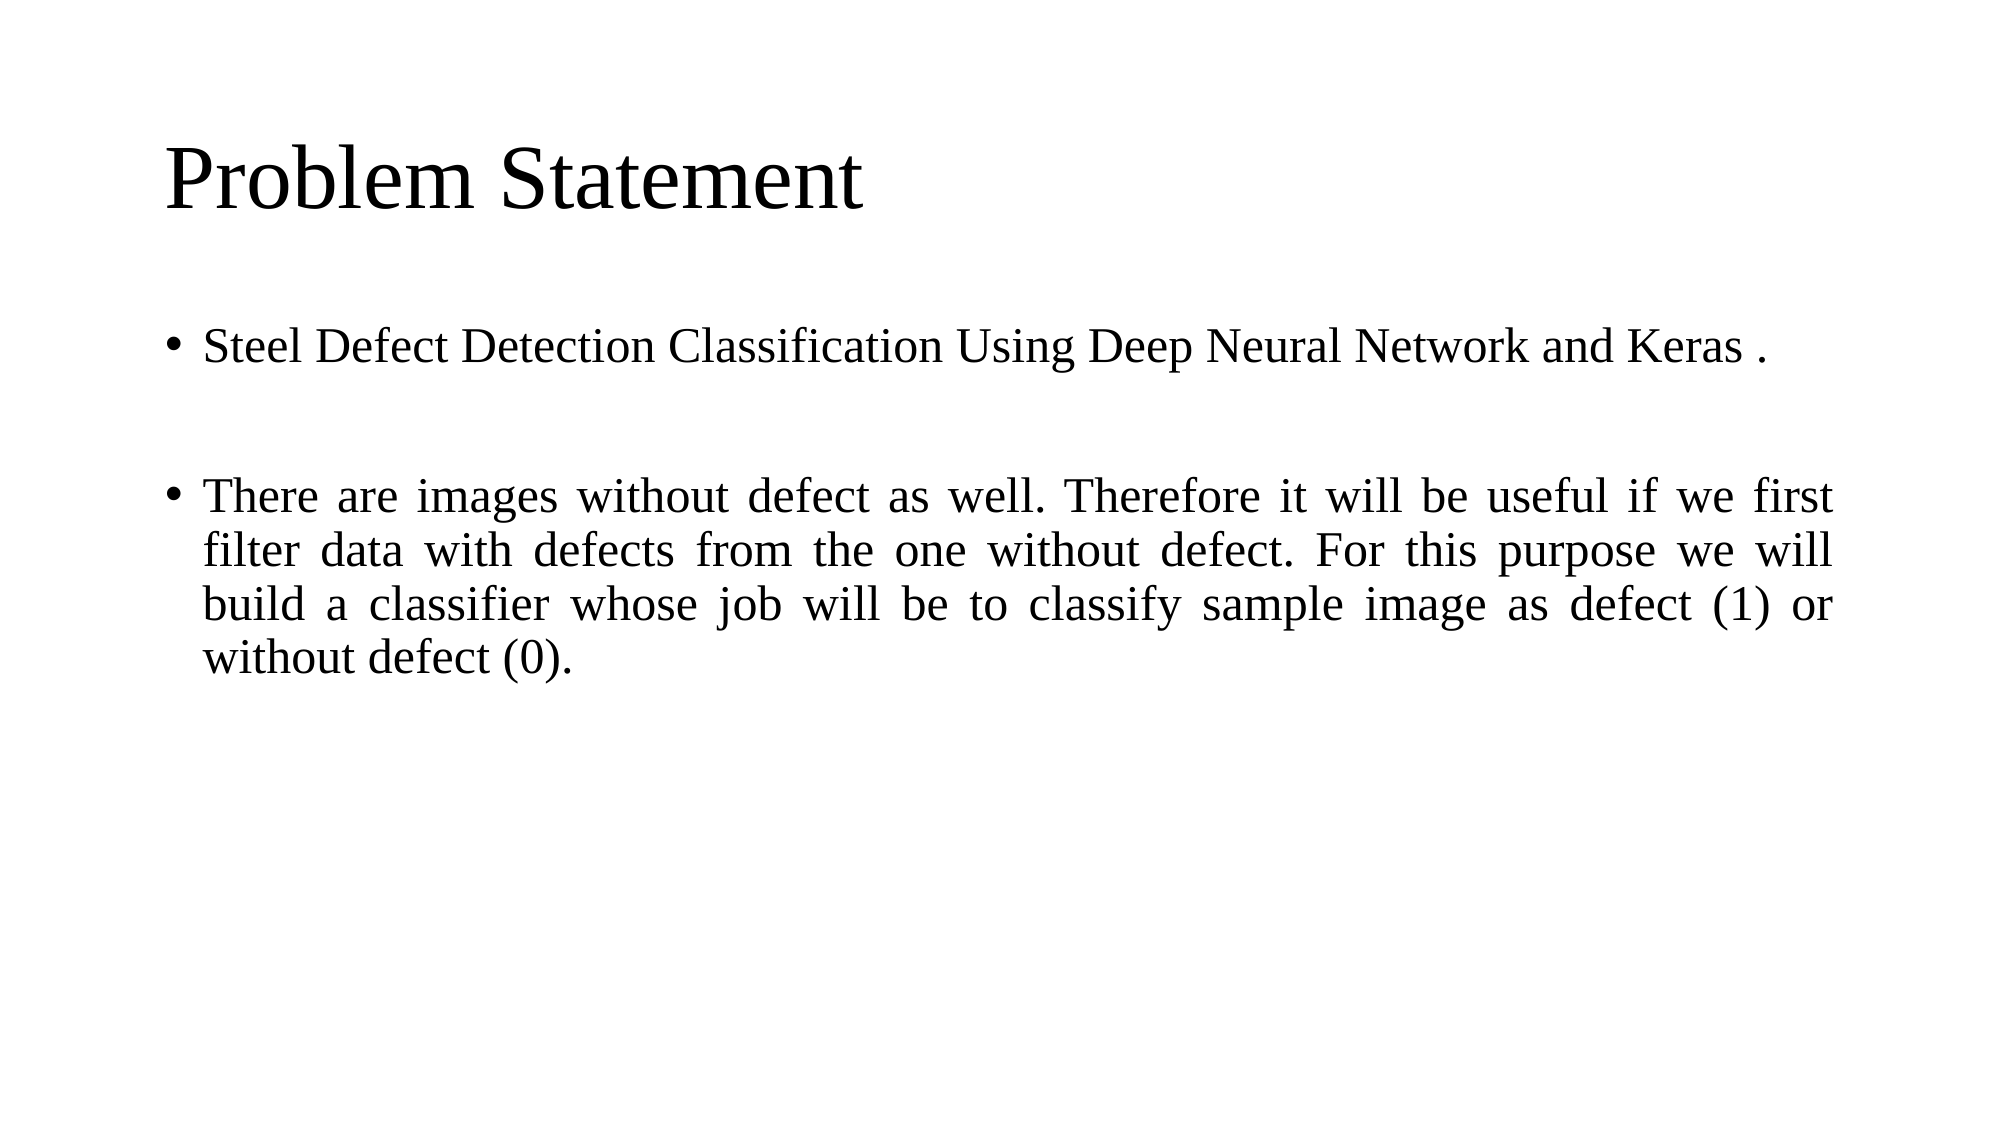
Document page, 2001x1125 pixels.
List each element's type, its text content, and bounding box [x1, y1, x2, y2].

list Steel Defect Detection Classification Using Deep Neural Network and Keras . There are images without defect as well. Therefore it will be useful if we first filter data with defects from the one without defect. For this purpose we will build a classifier whose job will be to classify sample image as defect (1) or without defect (0). [150, 311, 1851, 931]
title Problem Statement [149, 50, 1851, 312]
